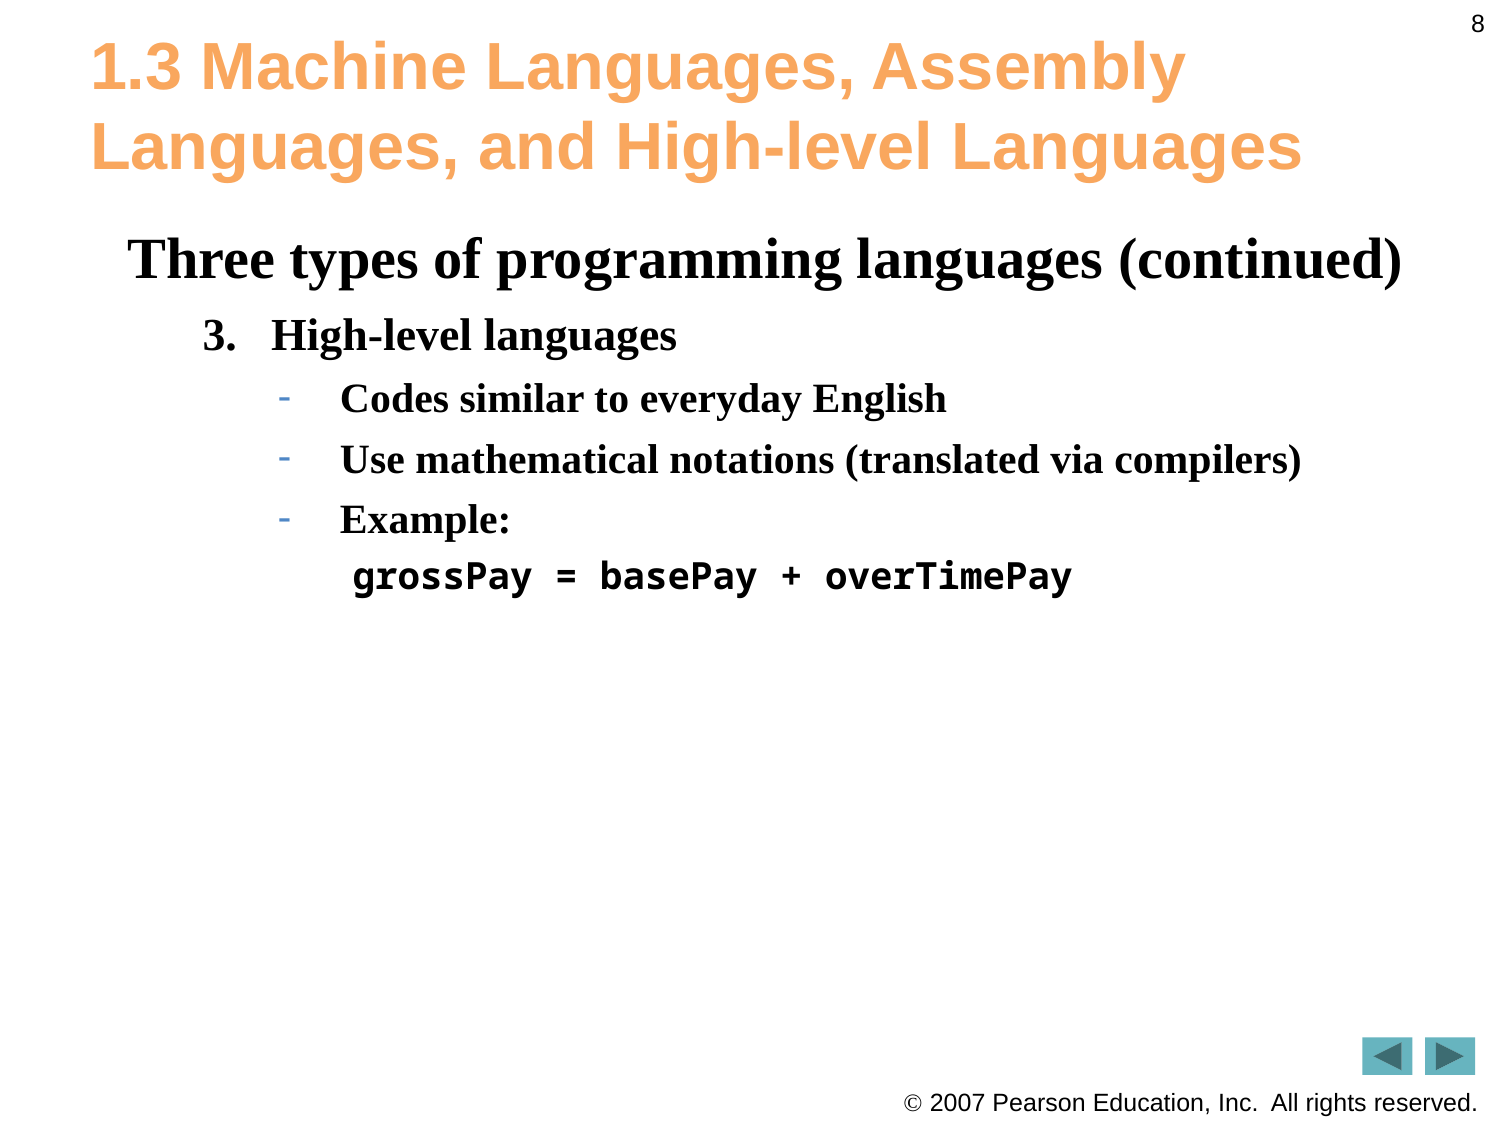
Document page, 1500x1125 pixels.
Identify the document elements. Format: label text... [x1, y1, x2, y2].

slide_number 8 [1149, 0, 1500, 79]
title 1.3 Machine Languages, Assembly Languages, and High-level Languages [75, 12, 1425, 200]
list Three types of programming languages (continued) High-level languages Codes similar to everyday English Use mathematical notations (translated via compilers) Example: grossPay = basePay + overTimePay [112, 212, 1425, 955]
